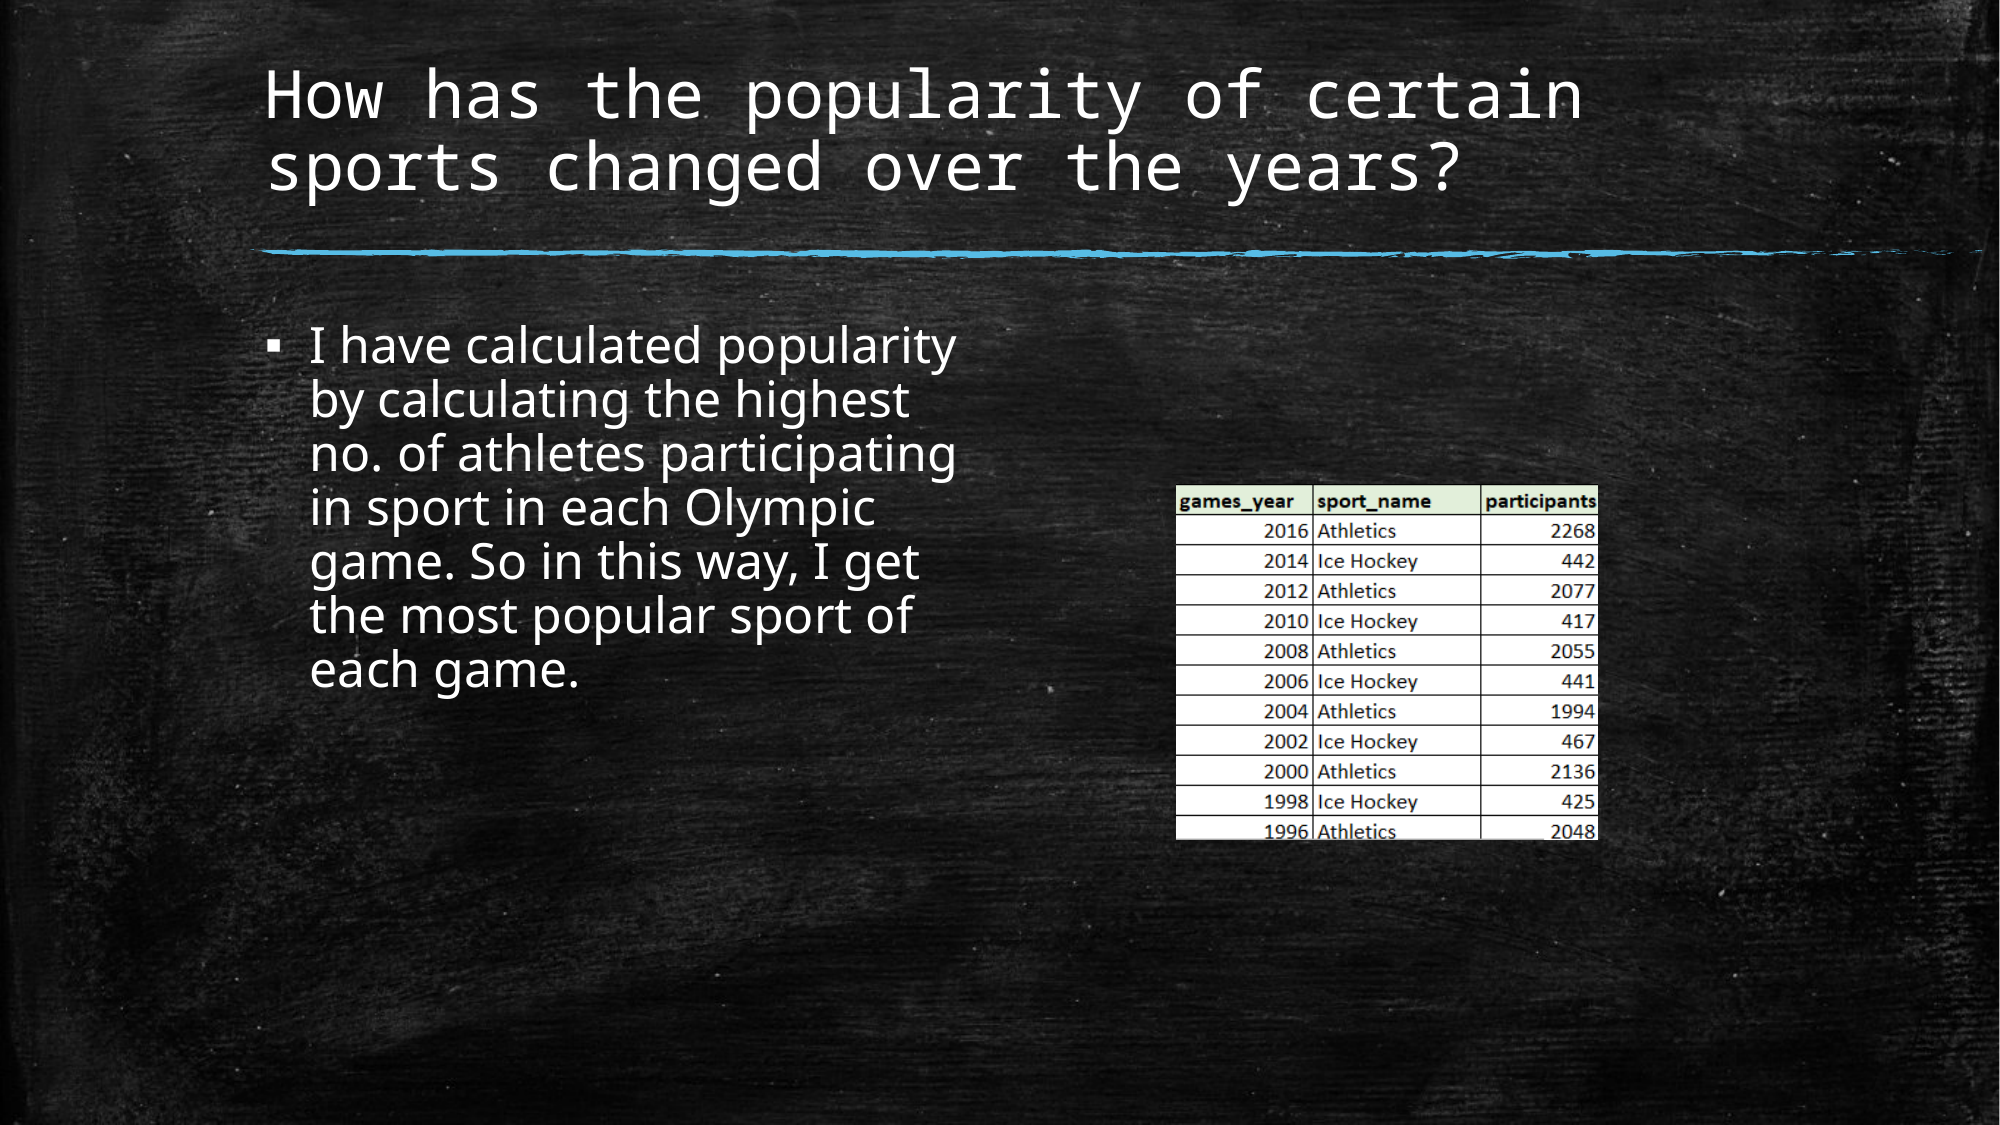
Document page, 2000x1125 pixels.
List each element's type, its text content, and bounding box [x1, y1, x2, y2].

list I have calculated popularity by calculating the highest no. of athletes participating in sport in each Olympic game. So in this way, I get the most popular sport of each game. [249, 312, 975, 1013]
title How has the popularity of certain sports changed over the years? [249, 45, 1750, 213]
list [1176, 484, 1598, 840]
